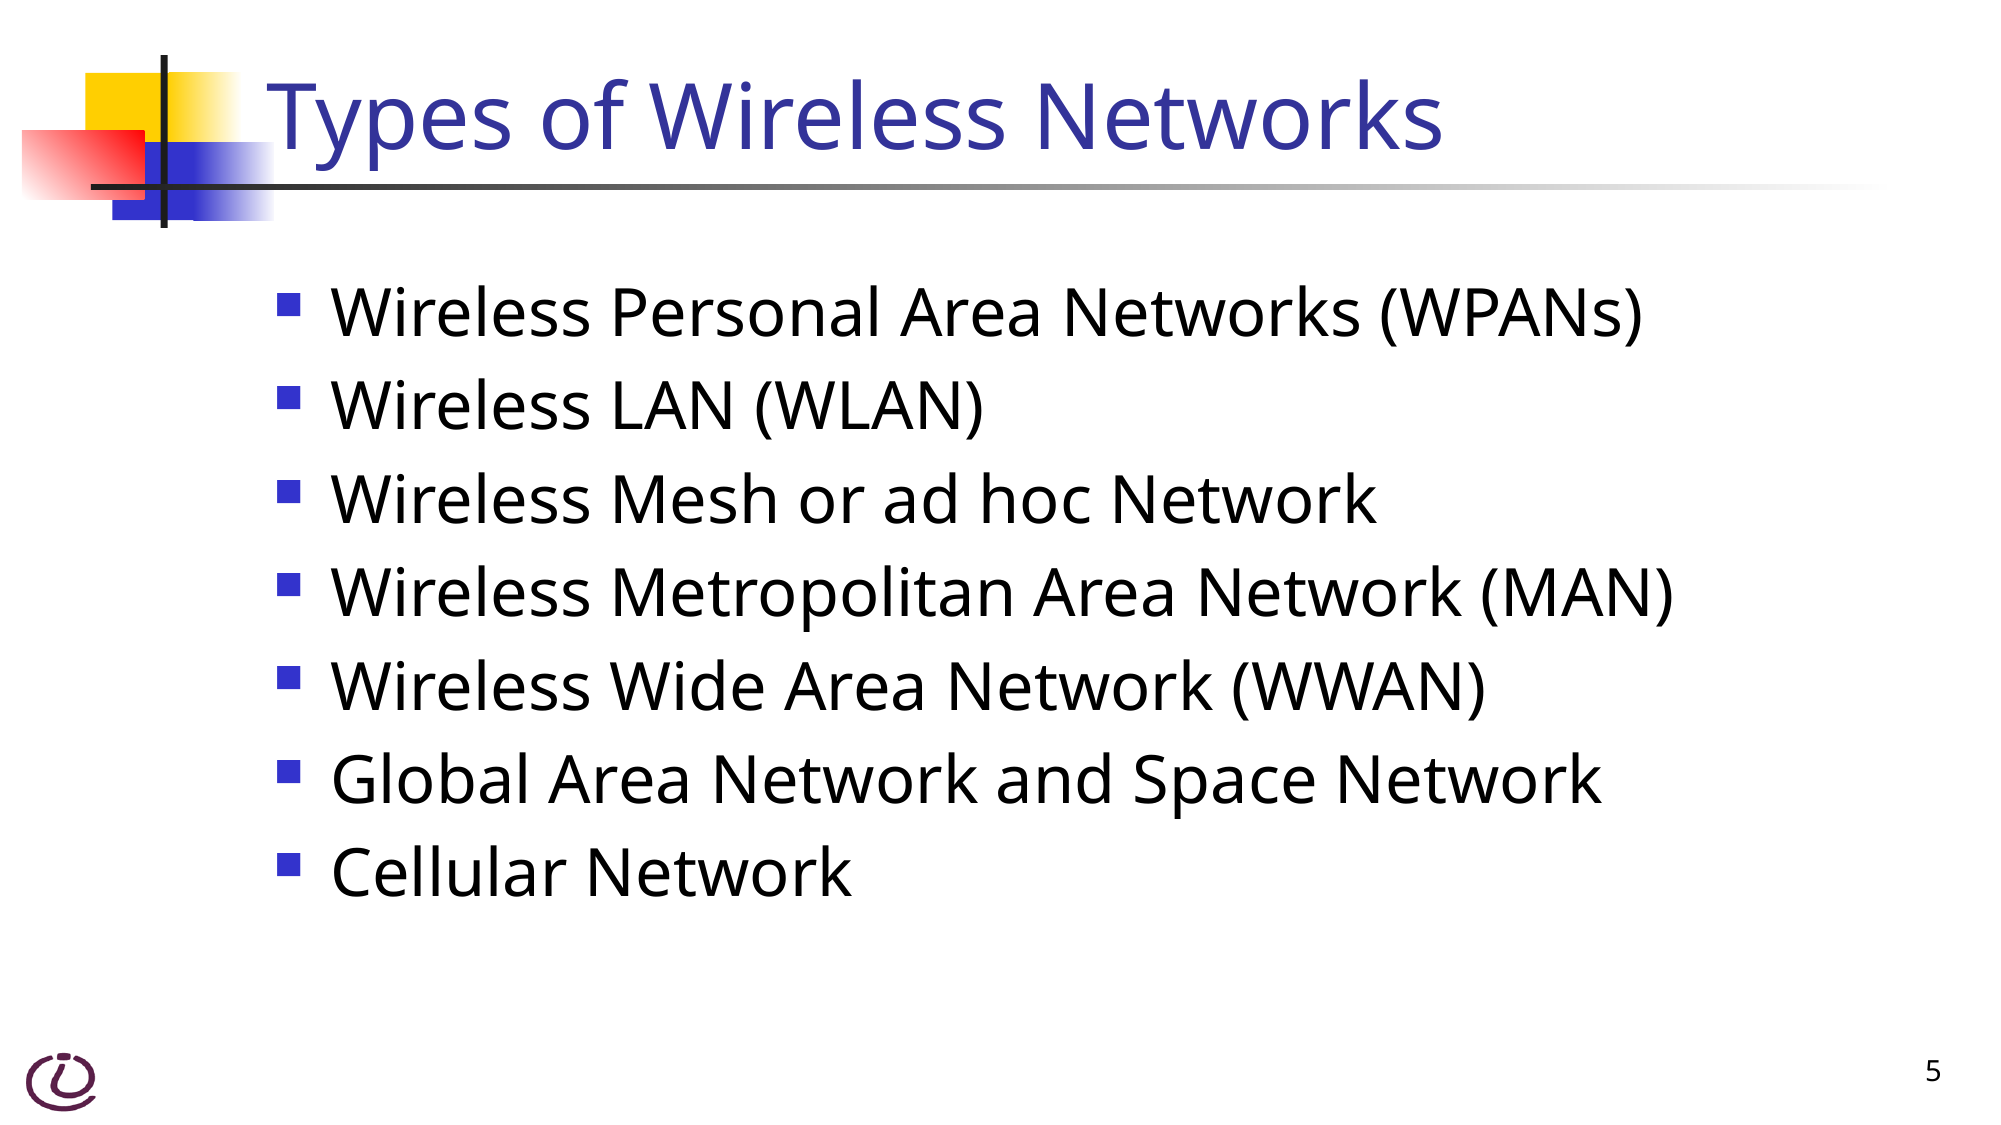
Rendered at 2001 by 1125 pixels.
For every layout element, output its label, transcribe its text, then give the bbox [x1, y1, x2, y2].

title Types of Wireless Networks [251, 35, 1957, 175]
slide_number 5 [1540, 1049, 1958, 1100]
picture [21, 1049, 101, 1113]
list Wireless Personal Area Networks (WPANs) Wireless LAN (WLAN) Wireless Mesh or ad hoc Network Wireless Metropolitan Area Network (MAN) Wireless Wide Area Network (WWAN) Global Area Network and Space Network Cellular Network [258, 262, 1959, 1050]
